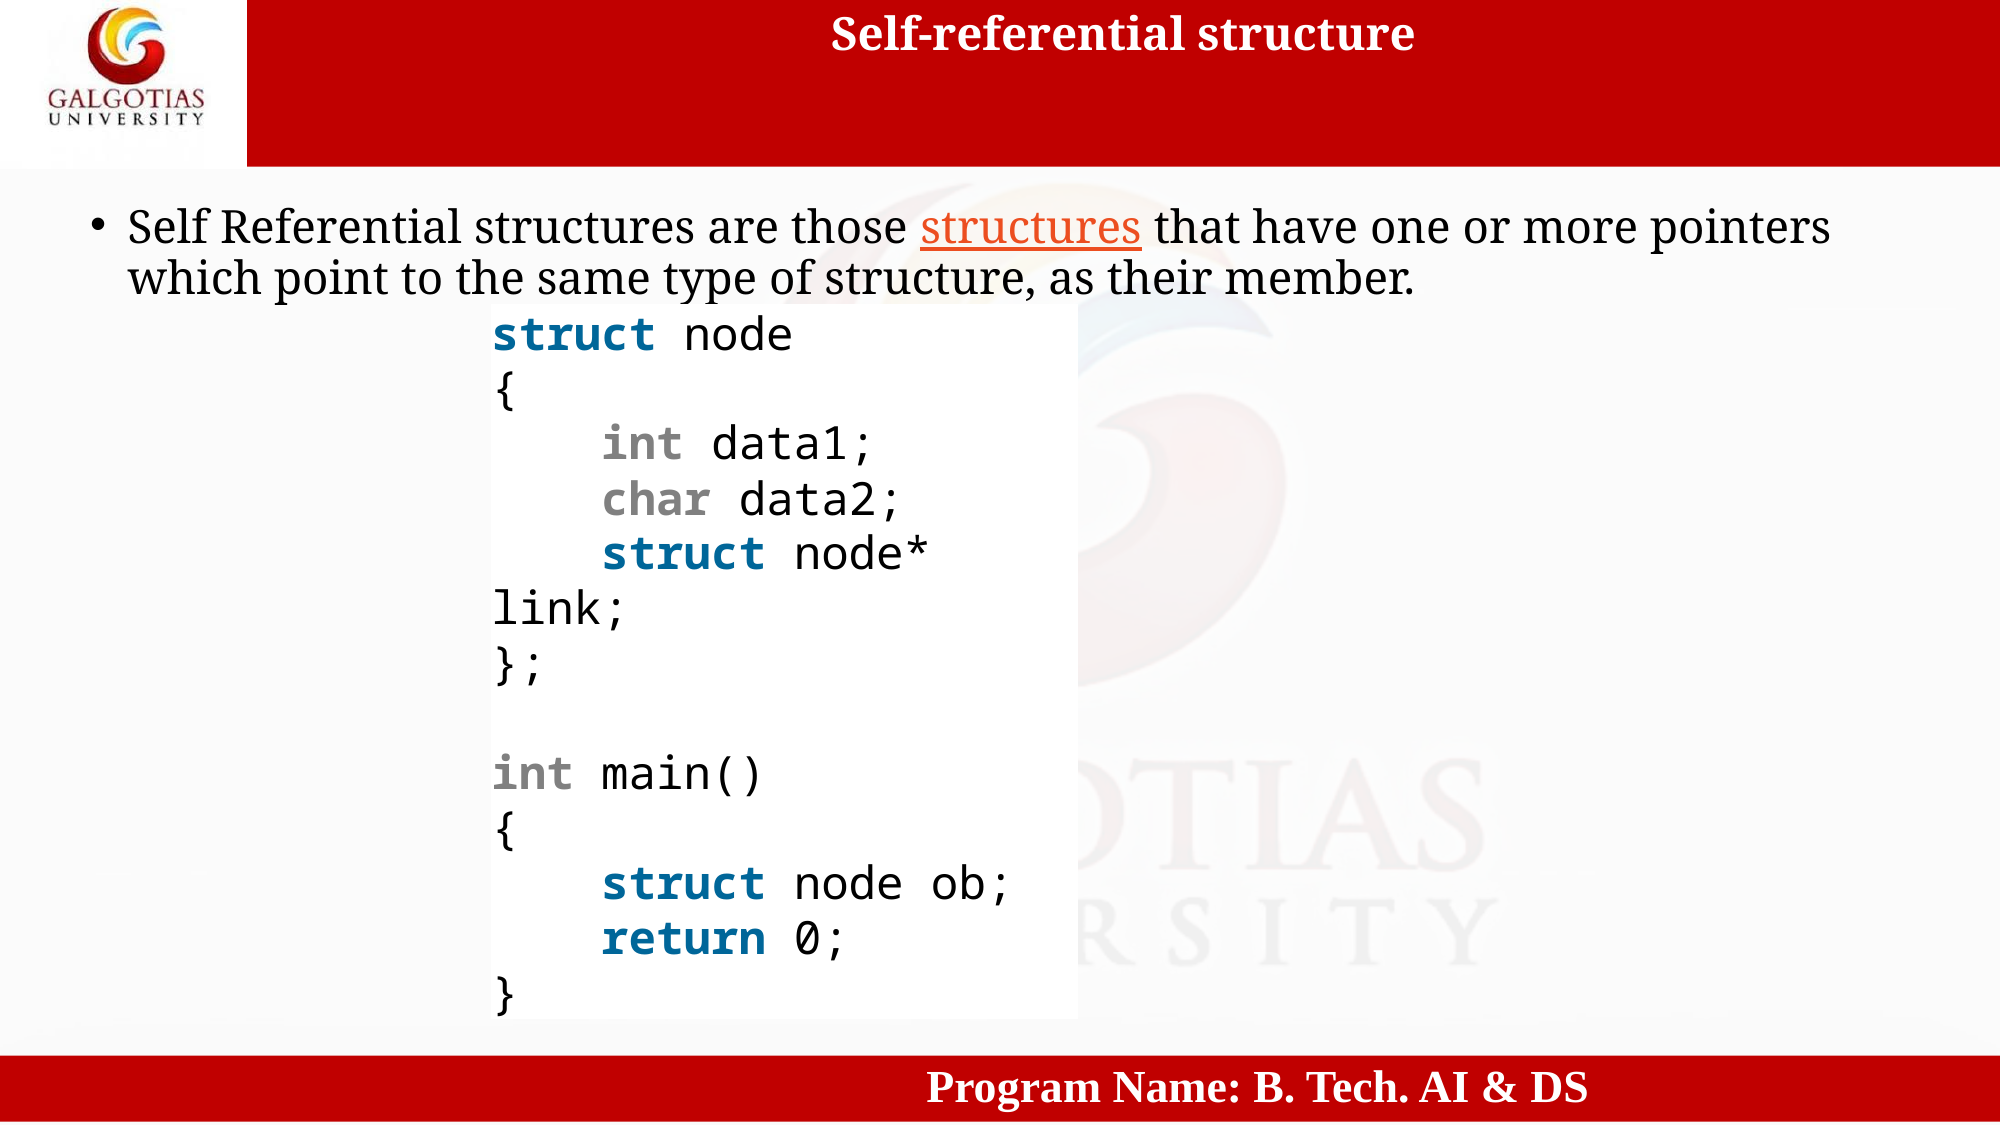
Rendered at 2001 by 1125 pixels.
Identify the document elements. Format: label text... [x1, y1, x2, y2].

text_box Self Referential structures are those structures that have one or more pointers which point to the same type of structure, as their member. [74, 191, 1929, 934]
picture [0, 0, 247, 169]
text_box Self-referential structure [248, 0, 2000, 167]
text_box struct node { int data1; char data2; struct node* link; }; int main() { struct node ob; return 0; } [491, 304, 1078, 1019]
text_box Program Name: B. Tech. AI & DS [0, 1055, 2000, 1122]
